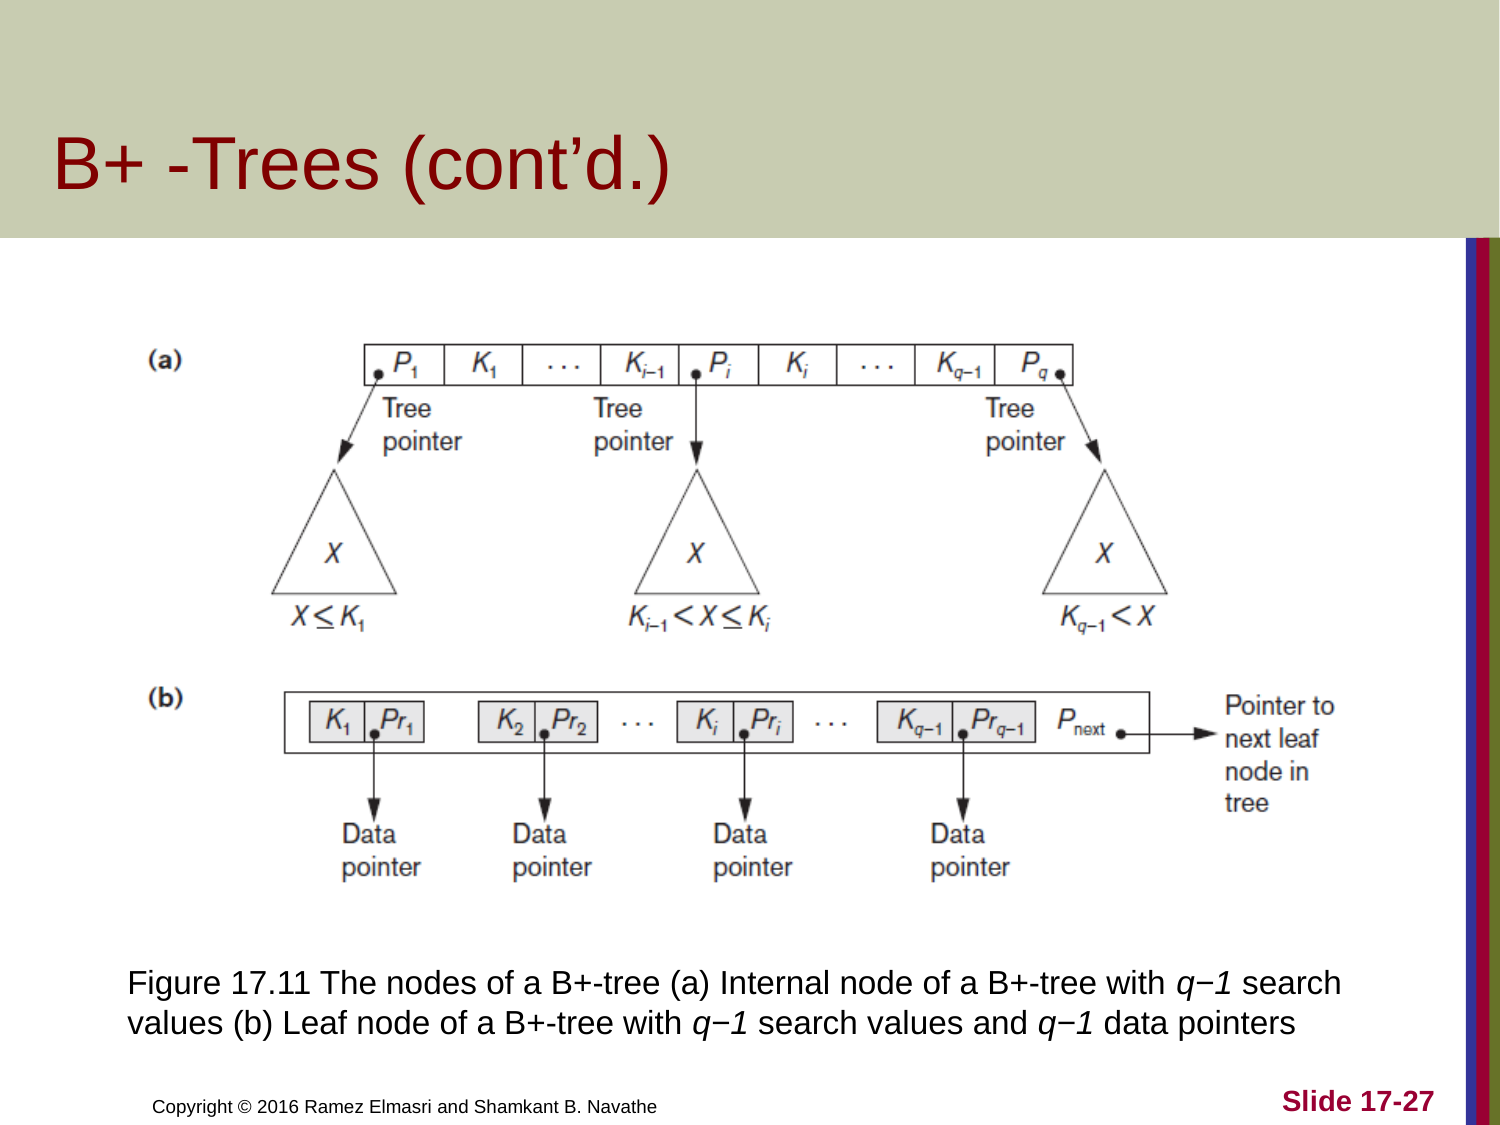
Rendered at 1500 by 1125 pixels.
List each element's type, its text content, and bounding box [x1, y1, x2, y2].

picture [106, 294, 1346, 907]
title B+ -Trees (cont’d.) [37, 49, 1317, 213]
text_box Figure 17.11 The nodes of a B+-tree (a) Internal node of a B+-tree with q−1 search values (b) Leaf node of a B+-tree with q−1 search values and q−1 data pointers [112, 954, 1388, 1049]
slide_number Slide 17-27 [1137, 1049, 1451, 1125]
